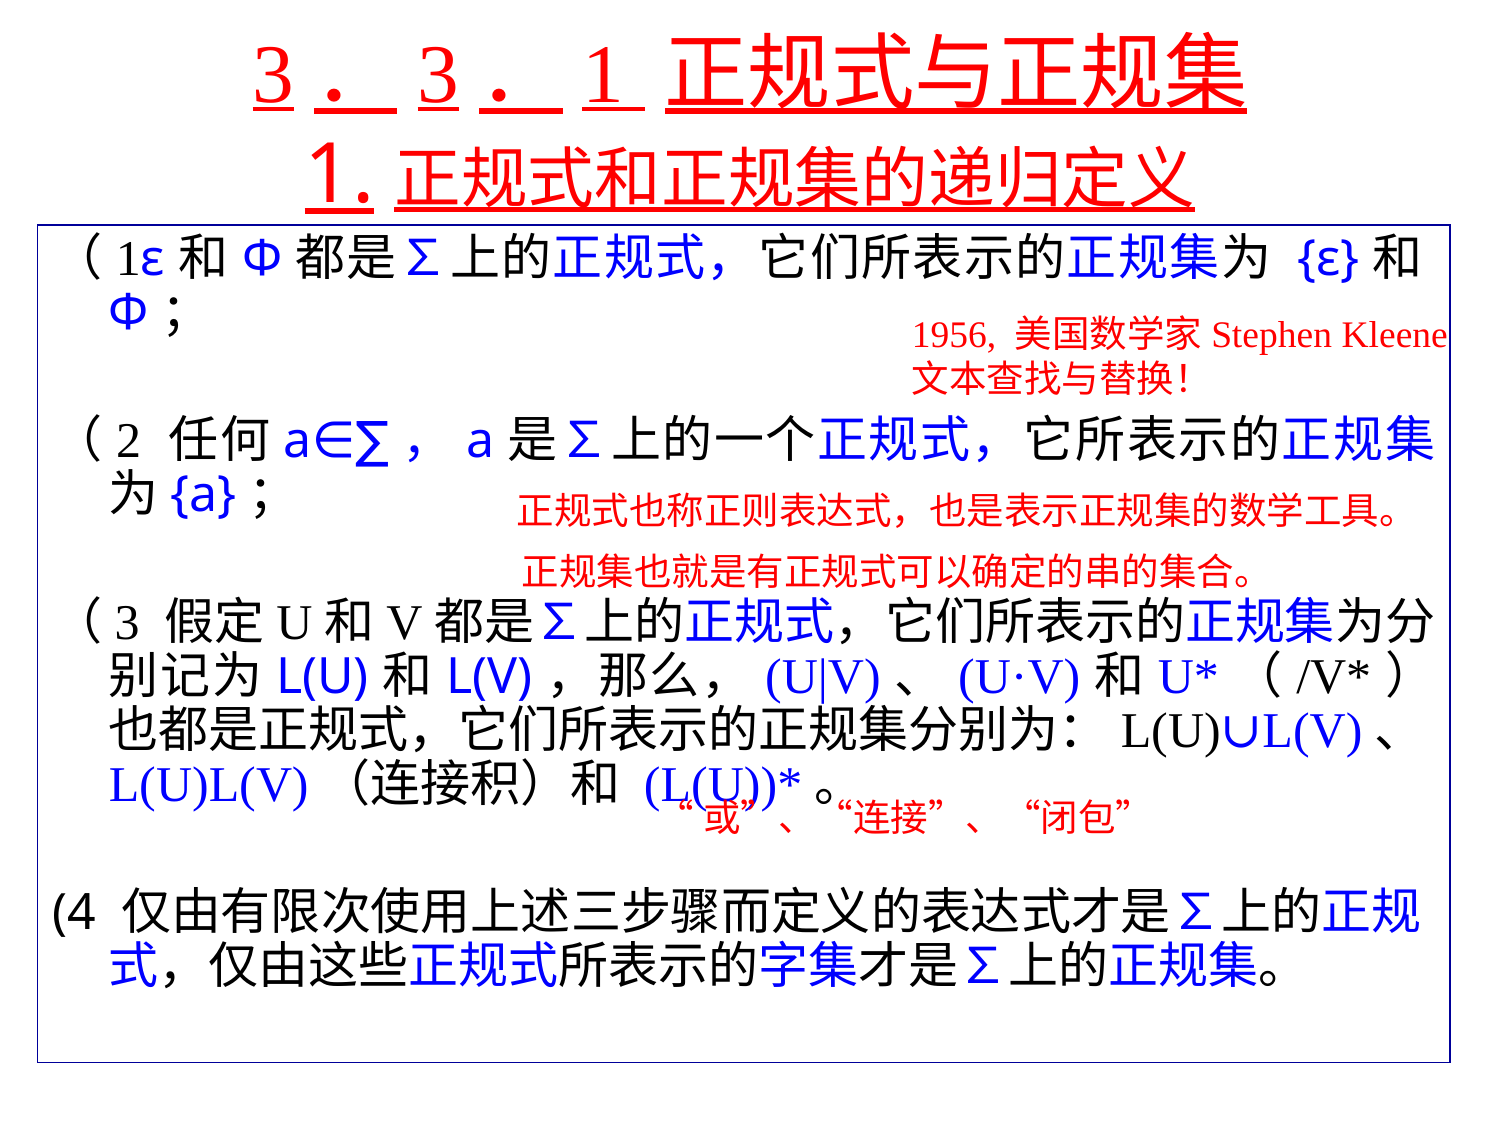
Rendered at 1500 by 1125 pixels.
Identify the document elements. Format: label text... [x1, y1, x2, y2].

text_box “或”、“连接”、“闭包” [641, 786, 1168, 847]
text_box 正规式也称正则表达式，也是表示正规集的数学工具。 [501, 479, 1492, 540]
list （1ε和Φ都是∑上的正规式，它们所表示的正规集为 {ε}和Φ； （2 任何a∈∑，a是∑上的一个正规式，它所表示的正规集为{a}； （3 假定U和V都是∑上的正规式，它们所表示的正规集为分别记为L(U)和L(V)，那么，(U|V)、(U·V)和U*（/V*）也都是正规式，它们所表示的正规集分别为：L(U)∪L(V)、L(U)L(V)（连接积）和 (L(U))*。 (4 仅由有限次使用上述三步骤而定义的表达式才是∑上的正规式，仅由这些正规式所表示的字集才是∑上的正规集。 [37, 224, 1451, 1063]
text_box 1956, 美国数学家Stephen Kleene 文本查找与替换！ [897, 302, 1463, 408]
text_box 正规集也就是有正规式可以确定的串的集合。 [507, 540, 1287, 601]
title 3．3．1 正规式与正规集 1.正规式和正规集的递归定义 [112, 24, 1388, 213]
